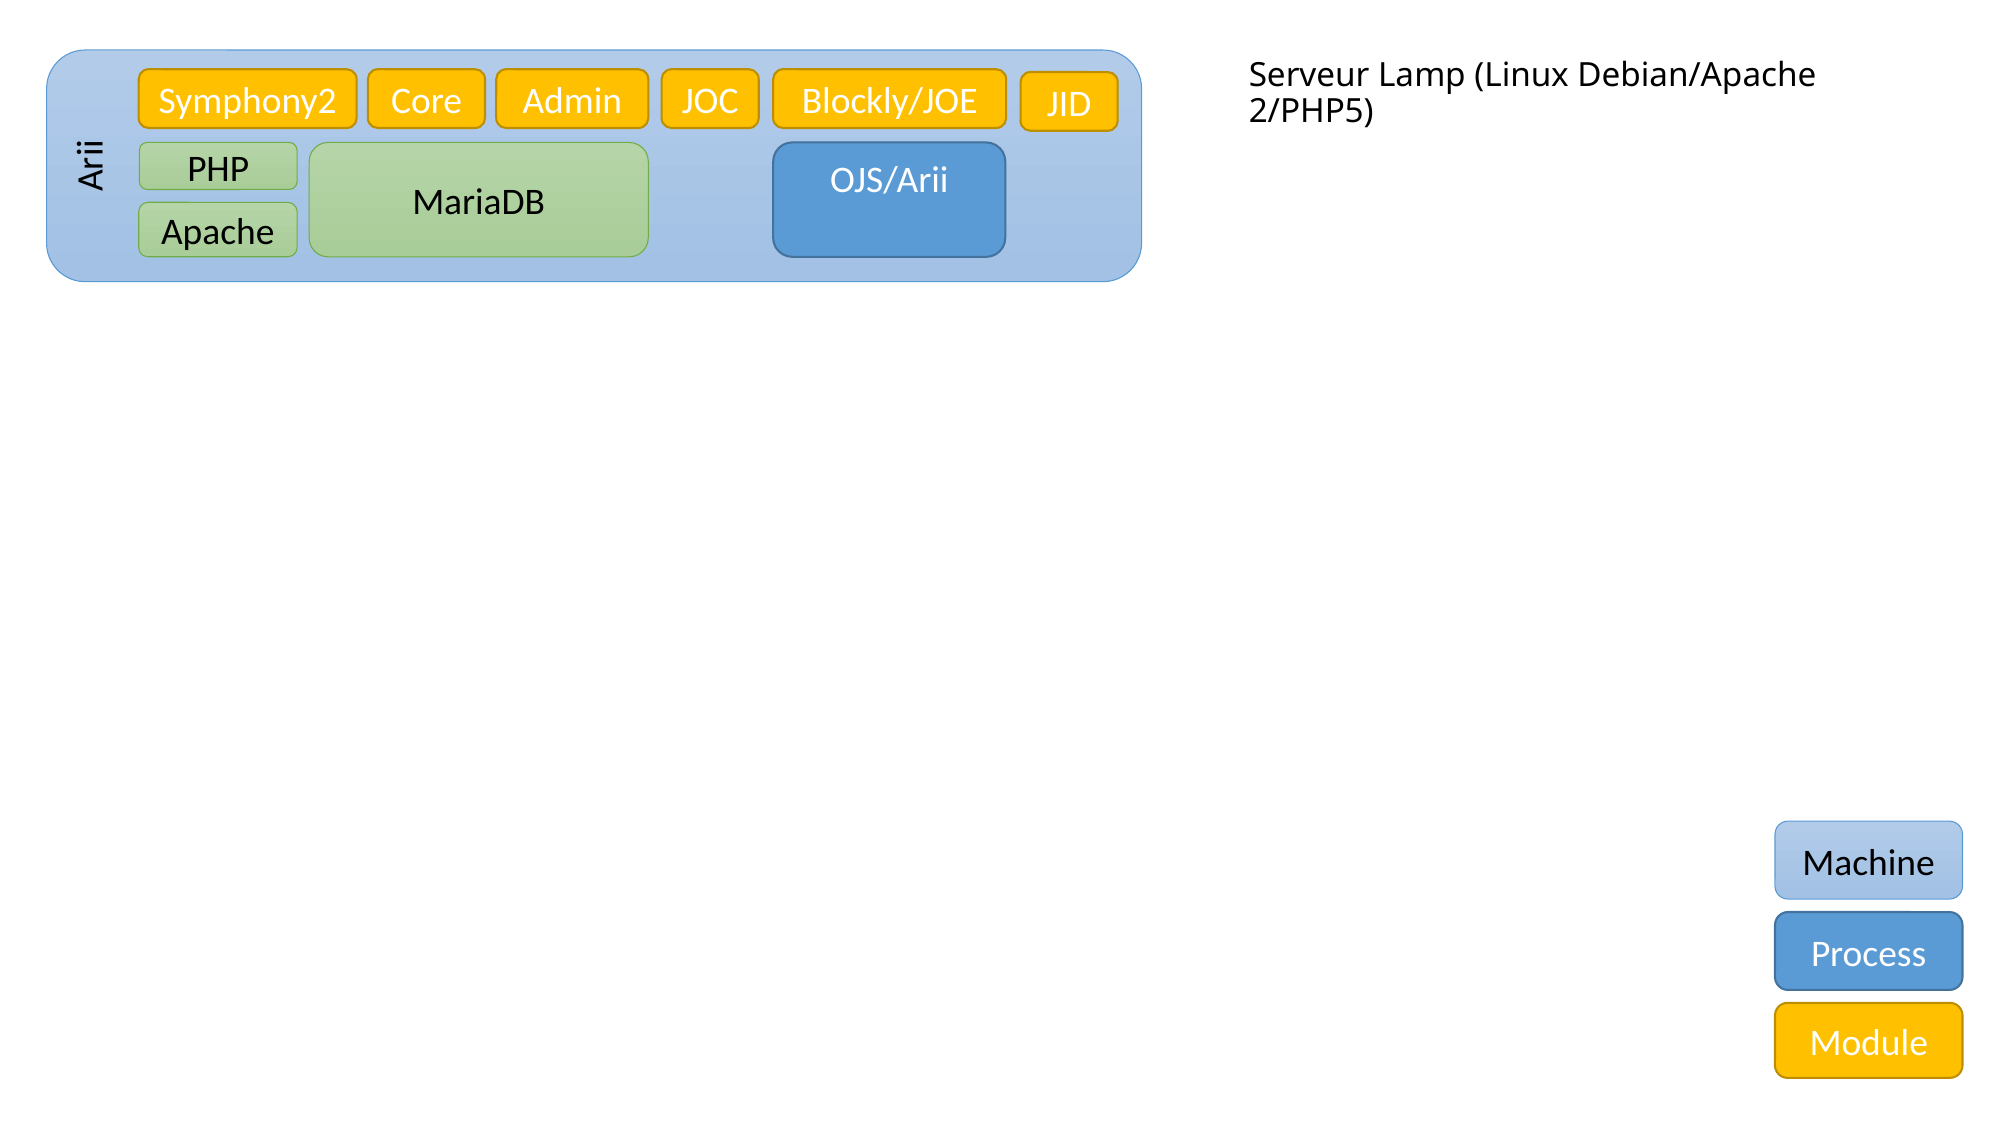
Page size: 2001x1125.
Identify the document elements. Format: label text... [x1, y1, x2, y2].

text_box PHP [138, 141, 298, 191]
text_box Blockly/JOE [772, 68, 1008, 130]
text_box Symphony2 [137, 68, 358, 130]
text_box JOC [660, 68, 760, 130]
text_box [1774, 821, 1963, 1078]
text_box Core [366, 68, 487, 130]
text_box JID [1019, 70, 1119, 132]
text_box OJS/Arii [772, 141, 1007, 258]
text_box MariaDB [308, 141, 649, 258]
text_box Admin [495, 68, 650, 130]
text_box Apache [138, 201, 298, 258]
title Serveur Lamp (Linux Debian/Apache 2/PHP5) [1233, 50, 1963, 779]
text_box Arii [46, 49, 1143, 283]
